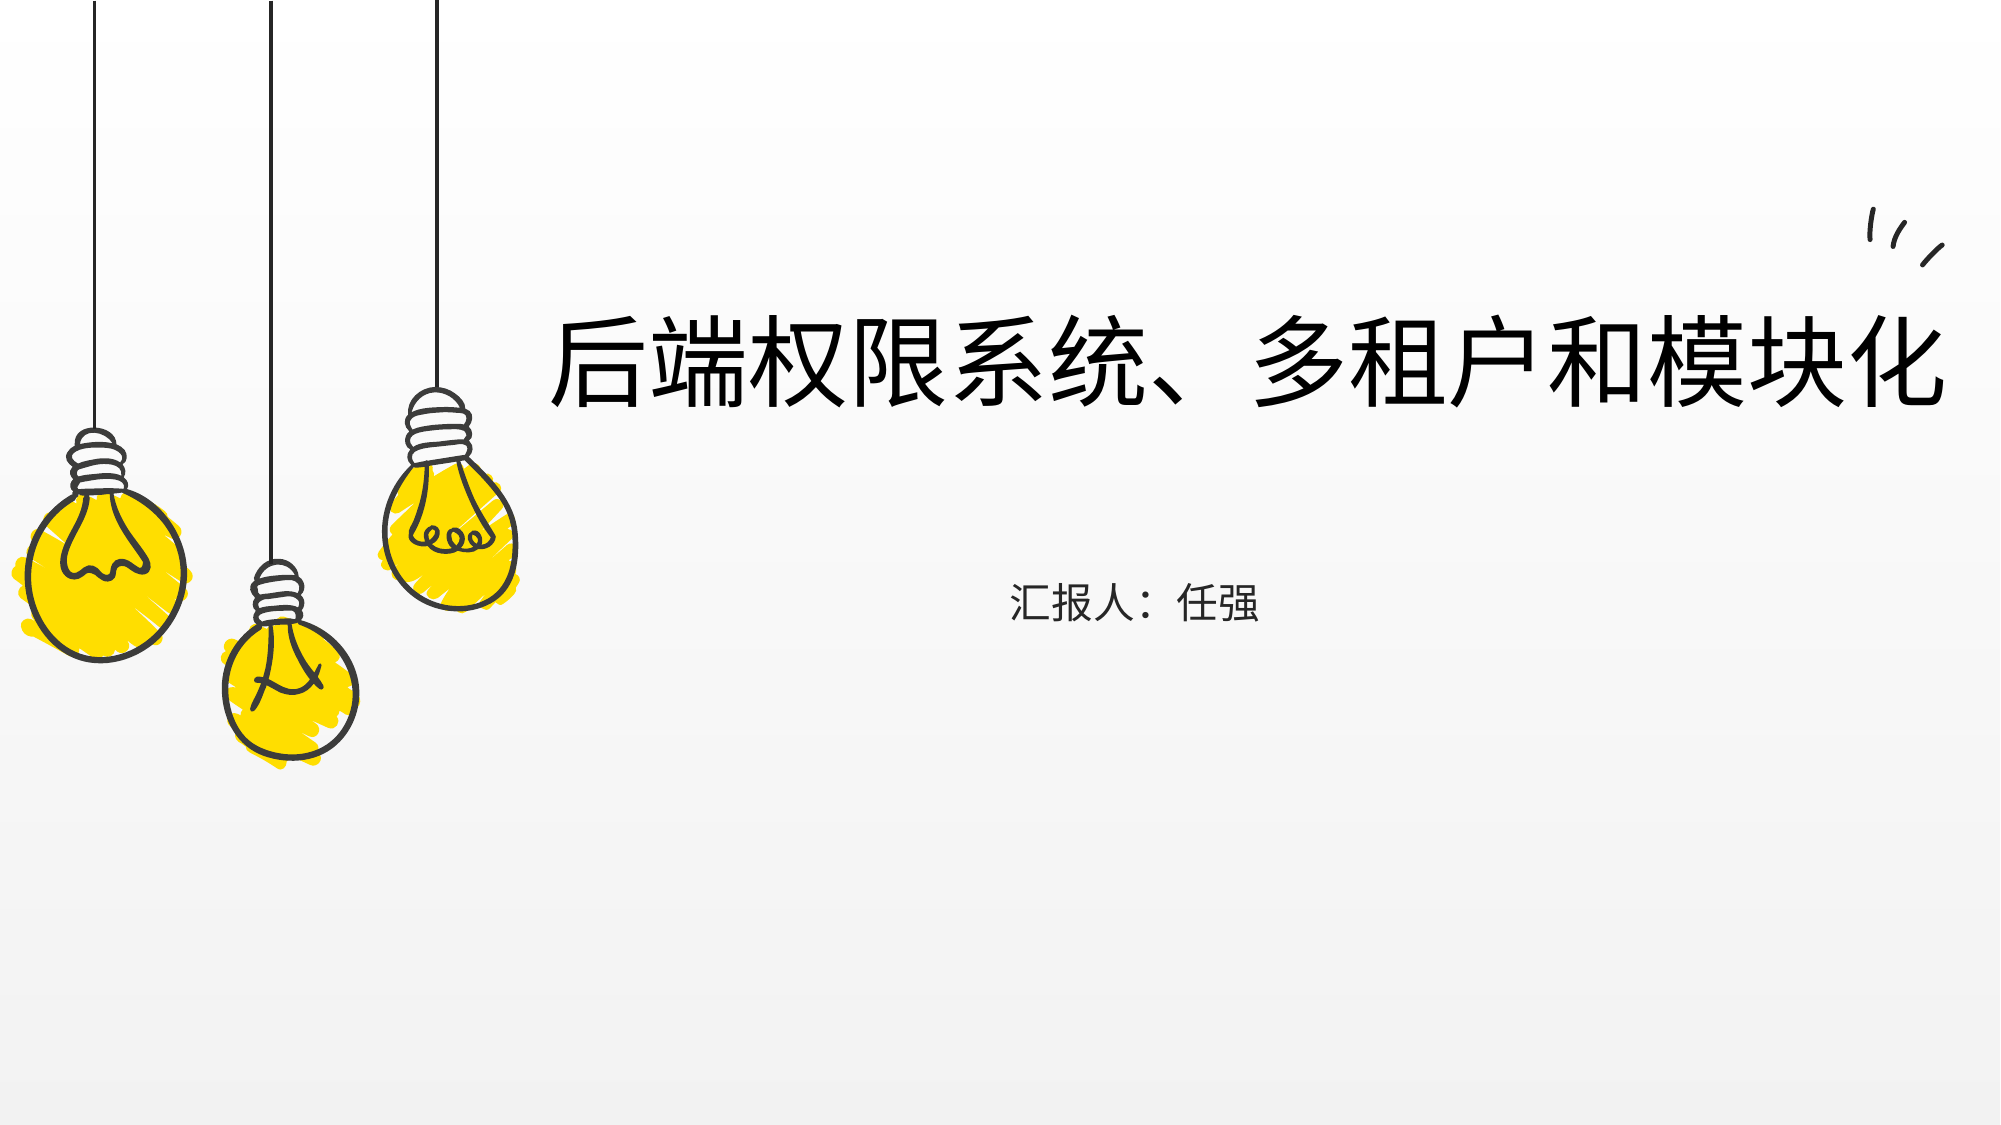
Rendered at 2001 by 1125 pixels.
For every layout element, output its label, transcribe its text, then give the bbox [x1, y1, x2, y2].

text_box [1874, 200, 1937, 272]
text_box 汇报人：任强 [994, 569, 1417, 635]
text_box 后端权限系统、多租户和模块化 [533, 292, 2000, 427]
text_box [14, 0, 522, 772]
